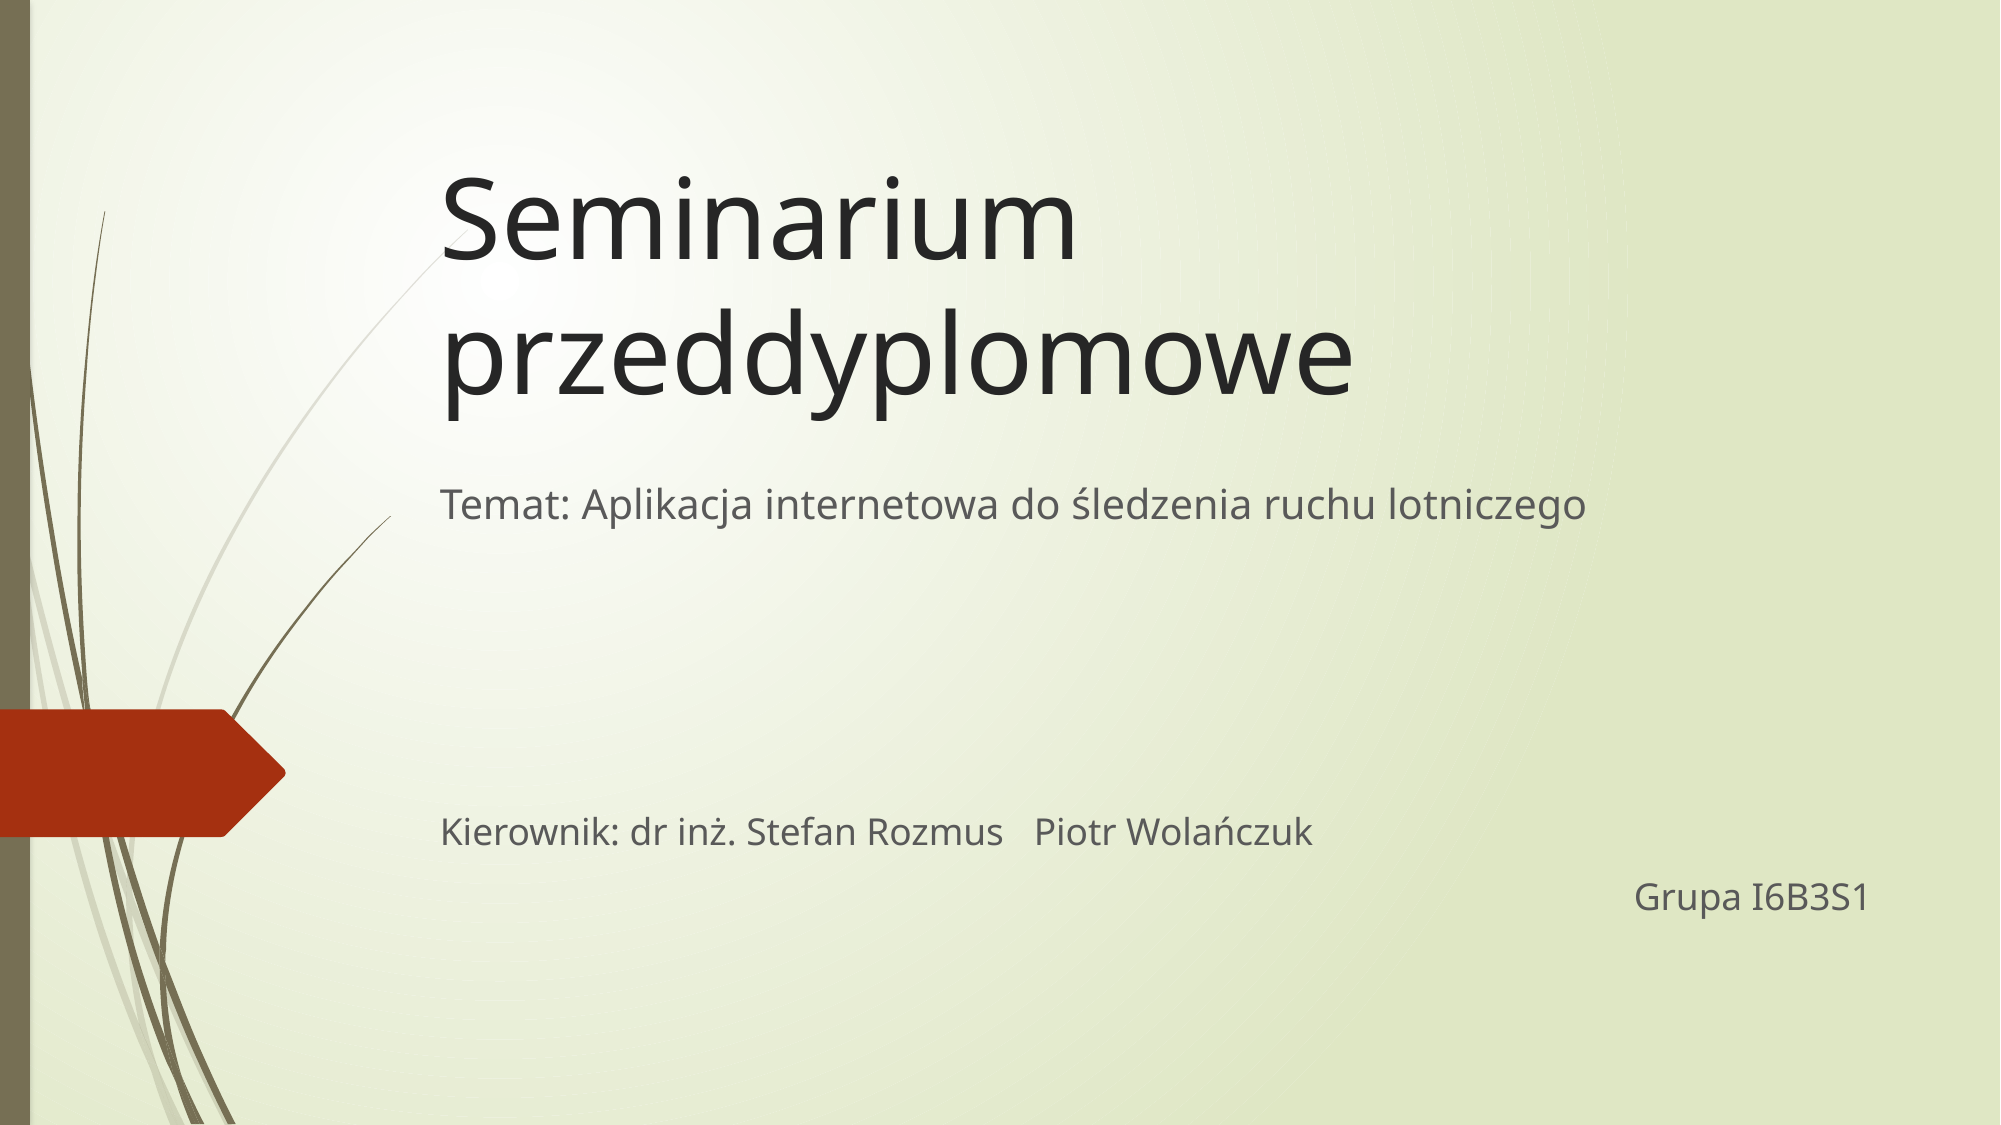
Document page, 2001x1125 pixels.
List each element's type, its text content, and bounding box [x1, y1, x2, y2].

subtitle Temat: Aplikacja internetowa do śledzenia ruchu lotniczego Kierownik: dr inż. Stefan Rozmus Piotr Wolańczuk Grupa I6B3S1 [424, 470, 1888, 969]
title Seminarium przeddyplomowe [424, 53, 1888, 425]
